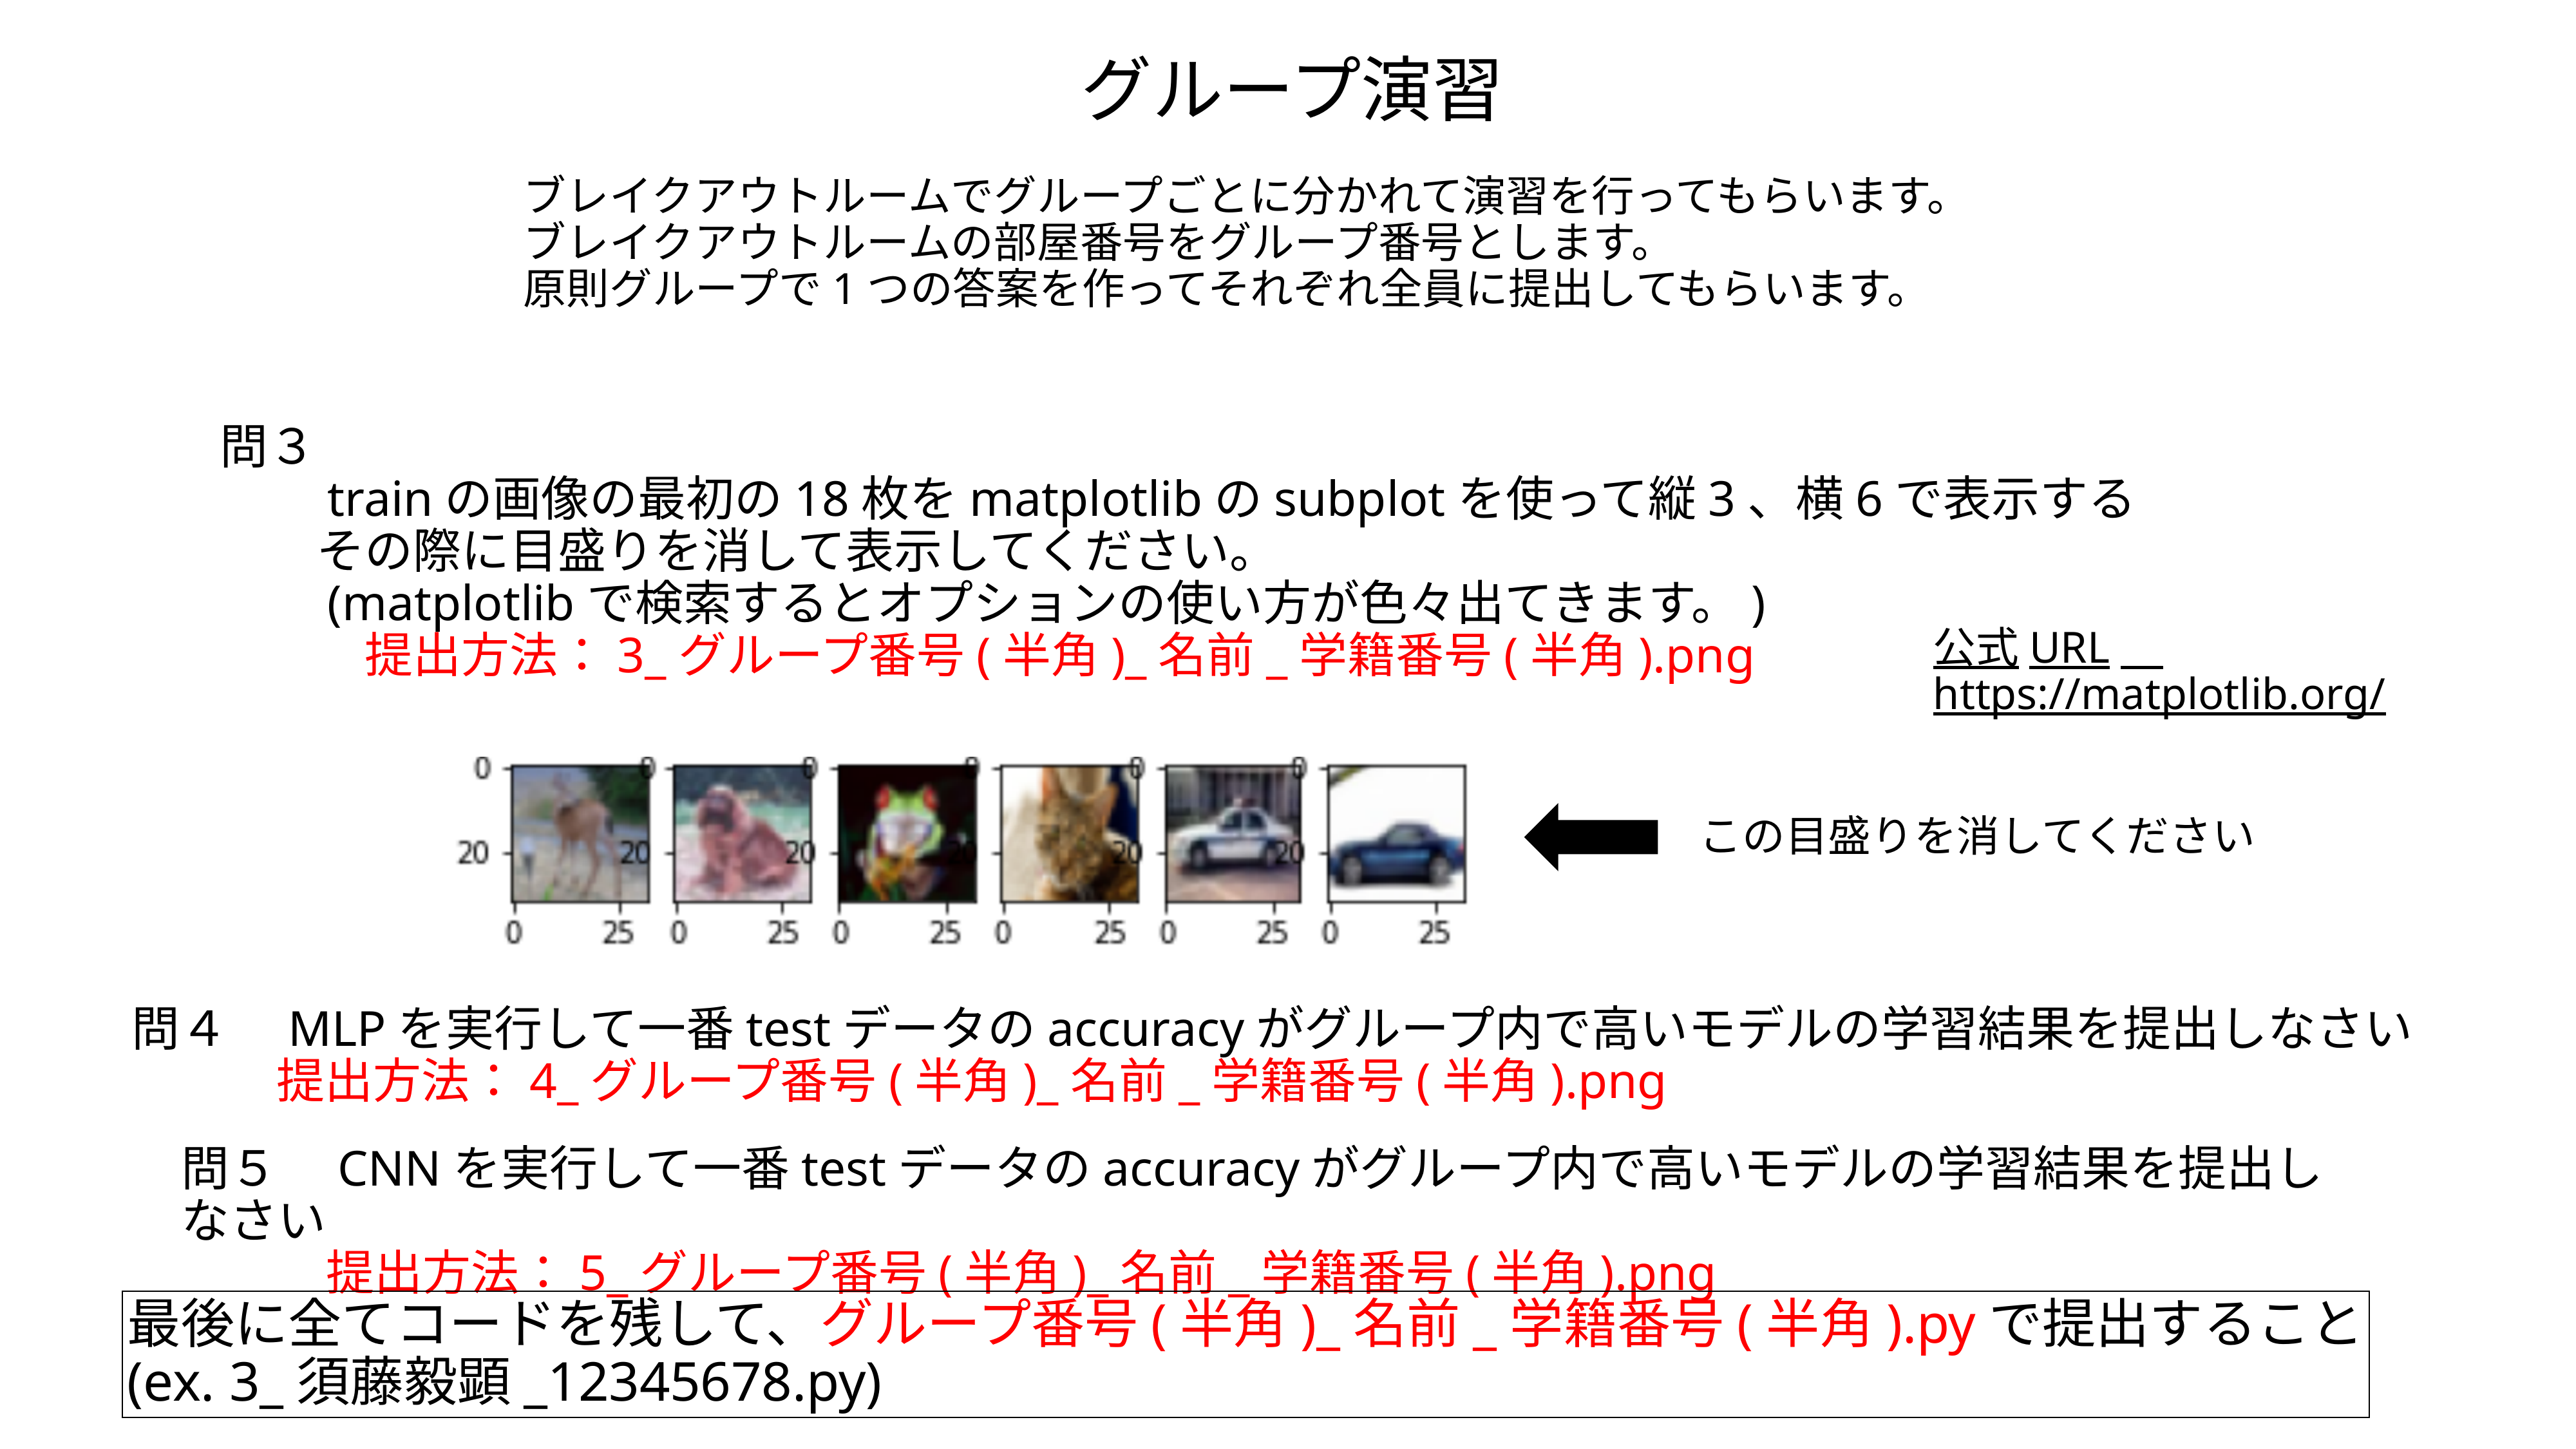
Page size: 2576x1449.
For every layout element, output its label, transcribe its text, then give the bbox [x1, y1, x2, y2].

text_box 問３ trainの画像の最初の18枚をmatplotlibのsubplotを使って縦3、横6で表示する その際に目盛りを消して表示してください。 (matplotlibで検索するとオプションの使い方が色々出てきます。) 提出方法：3_グループ番号(半角)_名前_学籍番号(半角).png [214, 417, 2142, 688]
text_box この目盛りを消してください [1694, 809, 2446, 867]
text_box 最後に全てコードを残して、グループ番号(半角)_名前_学籍番号(半角).pyで提出すること (ex. 3_須藤毅顕_12345678.py) [122, 1291, 2370, 1418]
text_box グループ演習 [1075, 48, 1510, 137]
text_box [1524, 803, 1658, 871]
text_box 問４ MLPを実行して一番testデータのaccuracyがグループ内で高いモデルの学習結果を提出しなさい 提出方法：4_グループ番号(半角)_名前_学籍番号(半角).png [126, 999, 2418, 1114]
text_box 公式URL https://matplotlib.org/ [1924, 621, 2528, 723]
picture [445, 757, 1488, 964]
text_box ブレイクアウトルームでグループごとに分かれて演習を行ってもらいます。 ブレイクアウトルームの部屋番号をグループ番号とします。 原則グループで1つの答案を作ってそれぞれ全員に提出してもらいます。 [518, 169, 2226, 319]
text_box [328, 616, 340, 692]
text_box 問５ CNNを実行して一番testデータのaccuracyがグループ内で高いモデルの学習結果を提出しなさい 提出方法：5_グループ番号(半角)_名前_学籍番号(半角).png [171, 1139, 2372, 1305]
